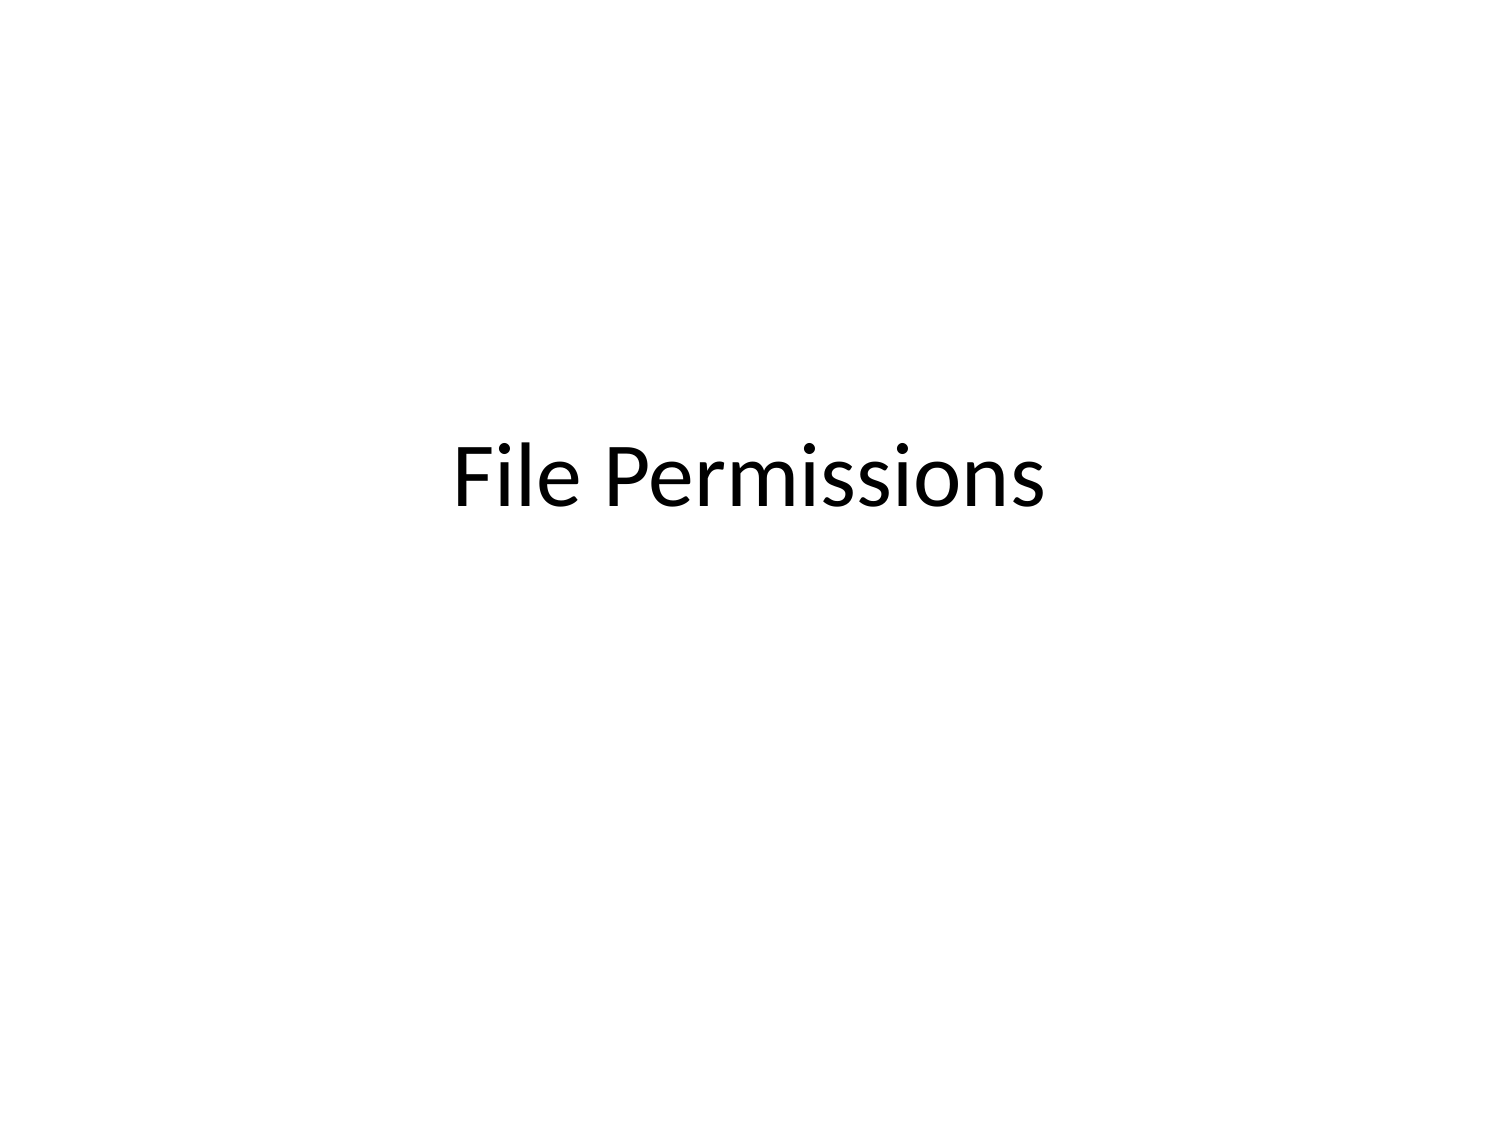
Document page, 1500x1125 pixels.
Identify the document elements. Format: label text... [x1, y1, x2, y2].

title File Permissions [112, 349, 1388, 591]
